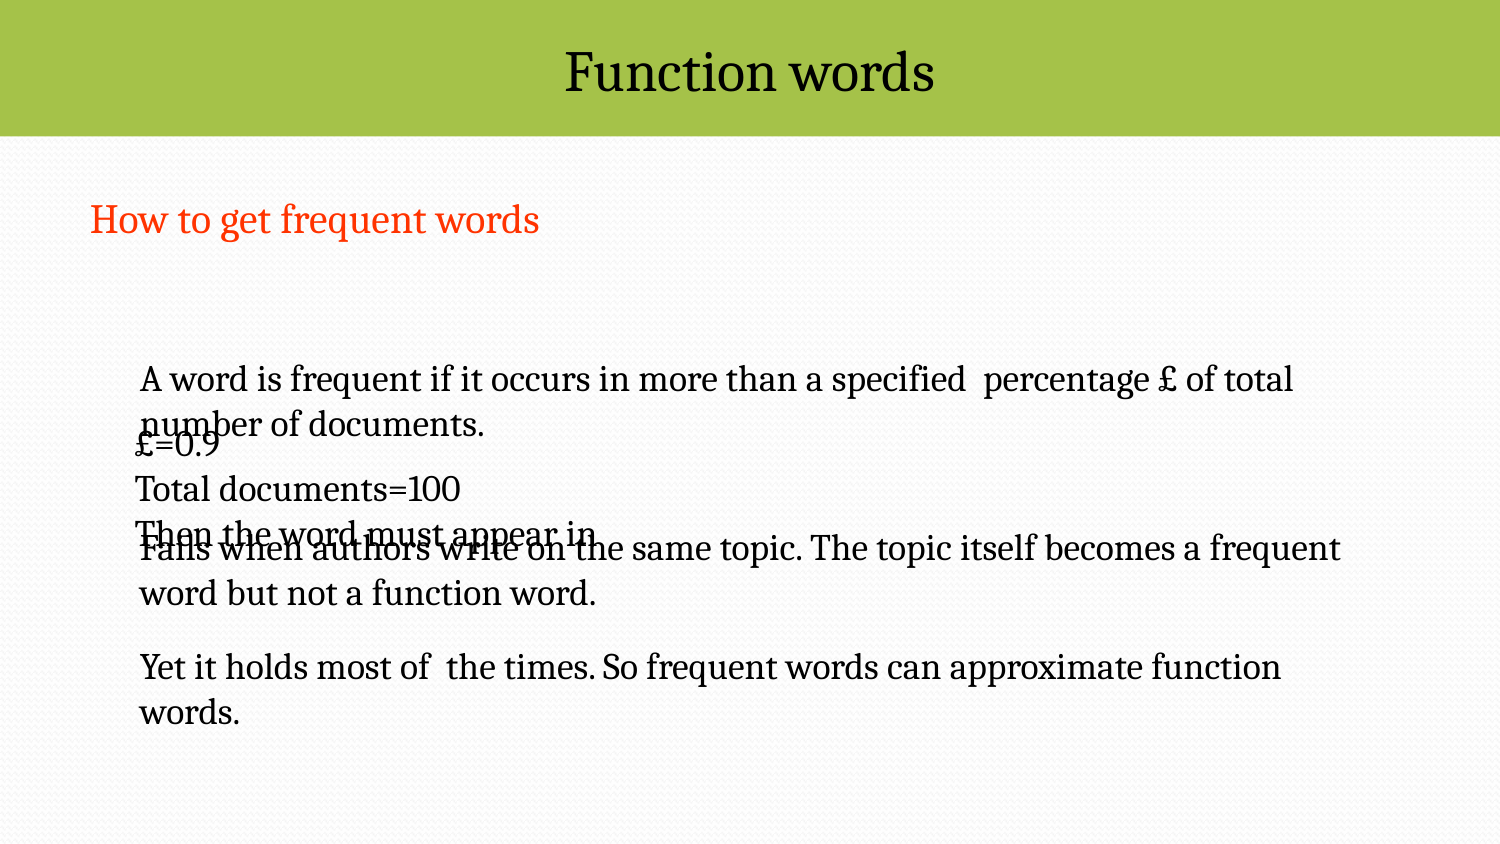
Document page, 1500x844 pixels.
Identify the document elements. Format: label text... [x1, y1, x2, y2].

text_box Yet it holds most of the times. So frequent words can approximate function words. [125, 634, 1363, 740]
text_box Fails when authors write on the same topic. The topic itself becomes a frequent word but not a function word. [125, 515, 1363, 621]
text_box How to get frequent words [75, 184, 1450, 250]
text_box Function words [0, 0, 1500, 138]
text_box A word is frequent if it occurs in more than a specified percentage £ of total number of documents. [125, 346, 1363, 452]
text_box £=0.9 Total documents=100 Then the word must appear in [119, 411, 1358, 607]
